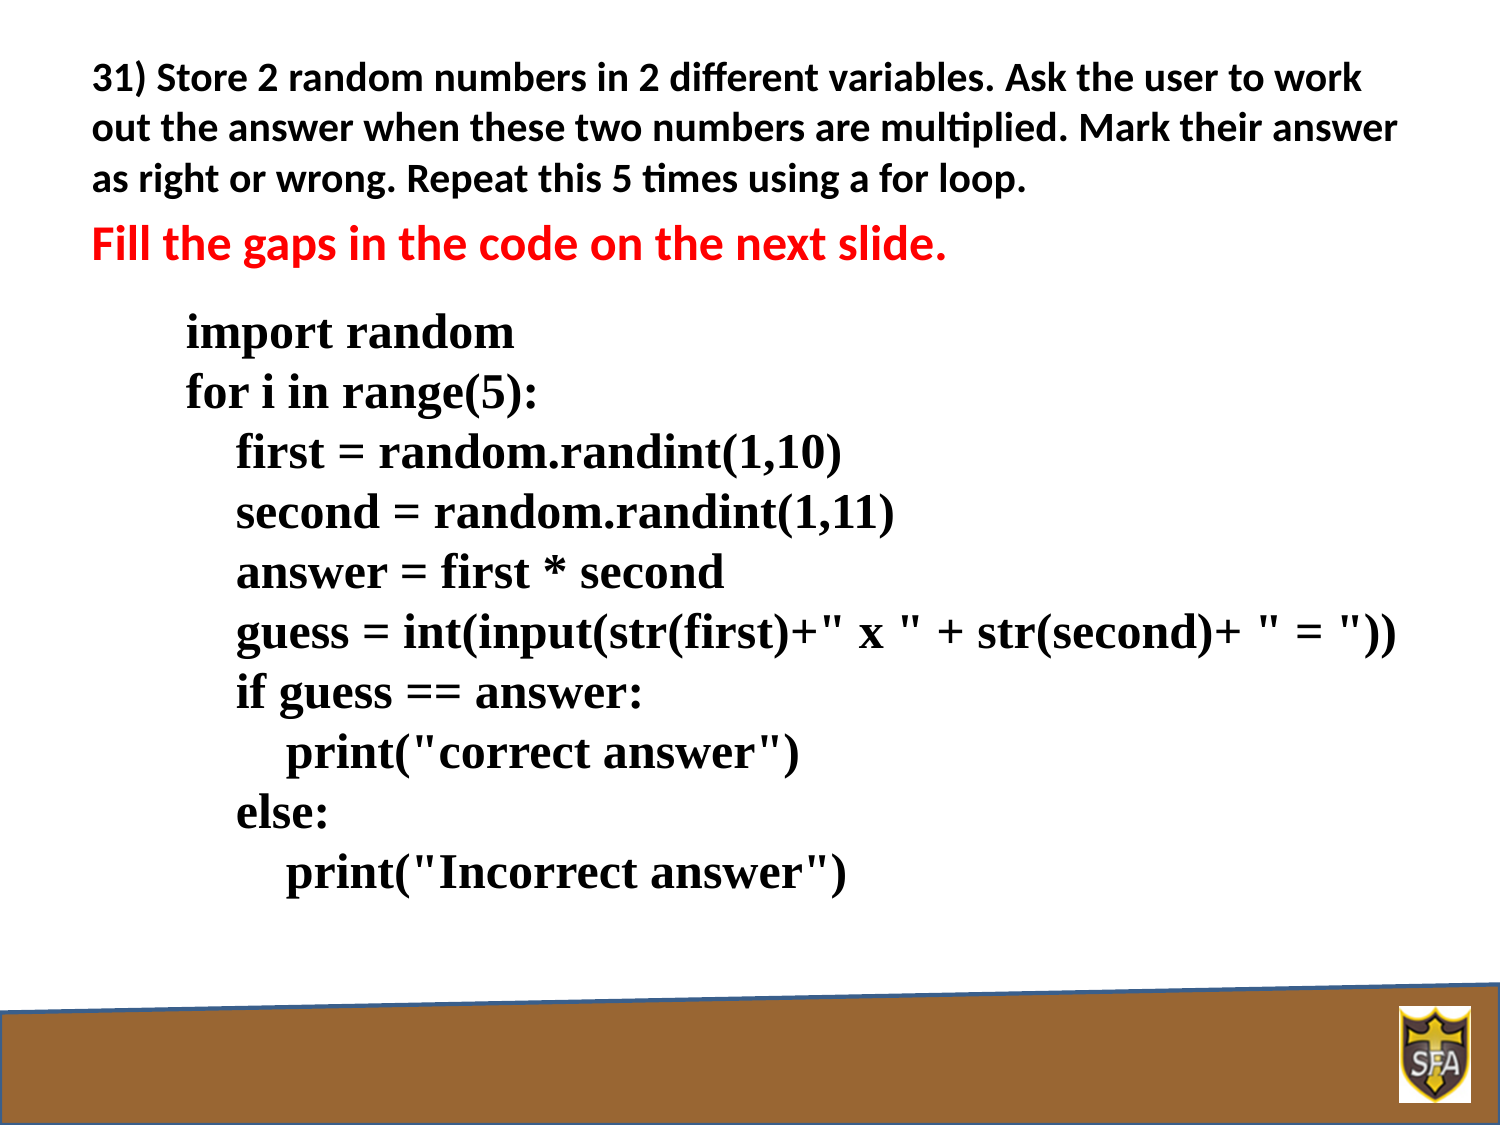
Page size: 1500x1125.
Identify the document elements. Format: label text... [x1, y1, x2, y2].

list 31) Store 2 random numbers in 2 different variables. Ask the user to work out the answer when these two numbers are multiplied. Mark their answer as right or wrong. Repeat this 5 times using a for loop. Fill the gaps in the code on the next slide. [76, 42, 1427, 786]
picture [1399, 1006, 1471, 1103]
text_box import random for i in range(5): first = random.randint(1,10) second = random.randint(1,11) answer = first * second guess = int(input(str(first)+" x " + str(second)+ " = ")) if guess == answer: print("correct answer") else: print("Incorrect answer") [171, 290, 1500, 906]
